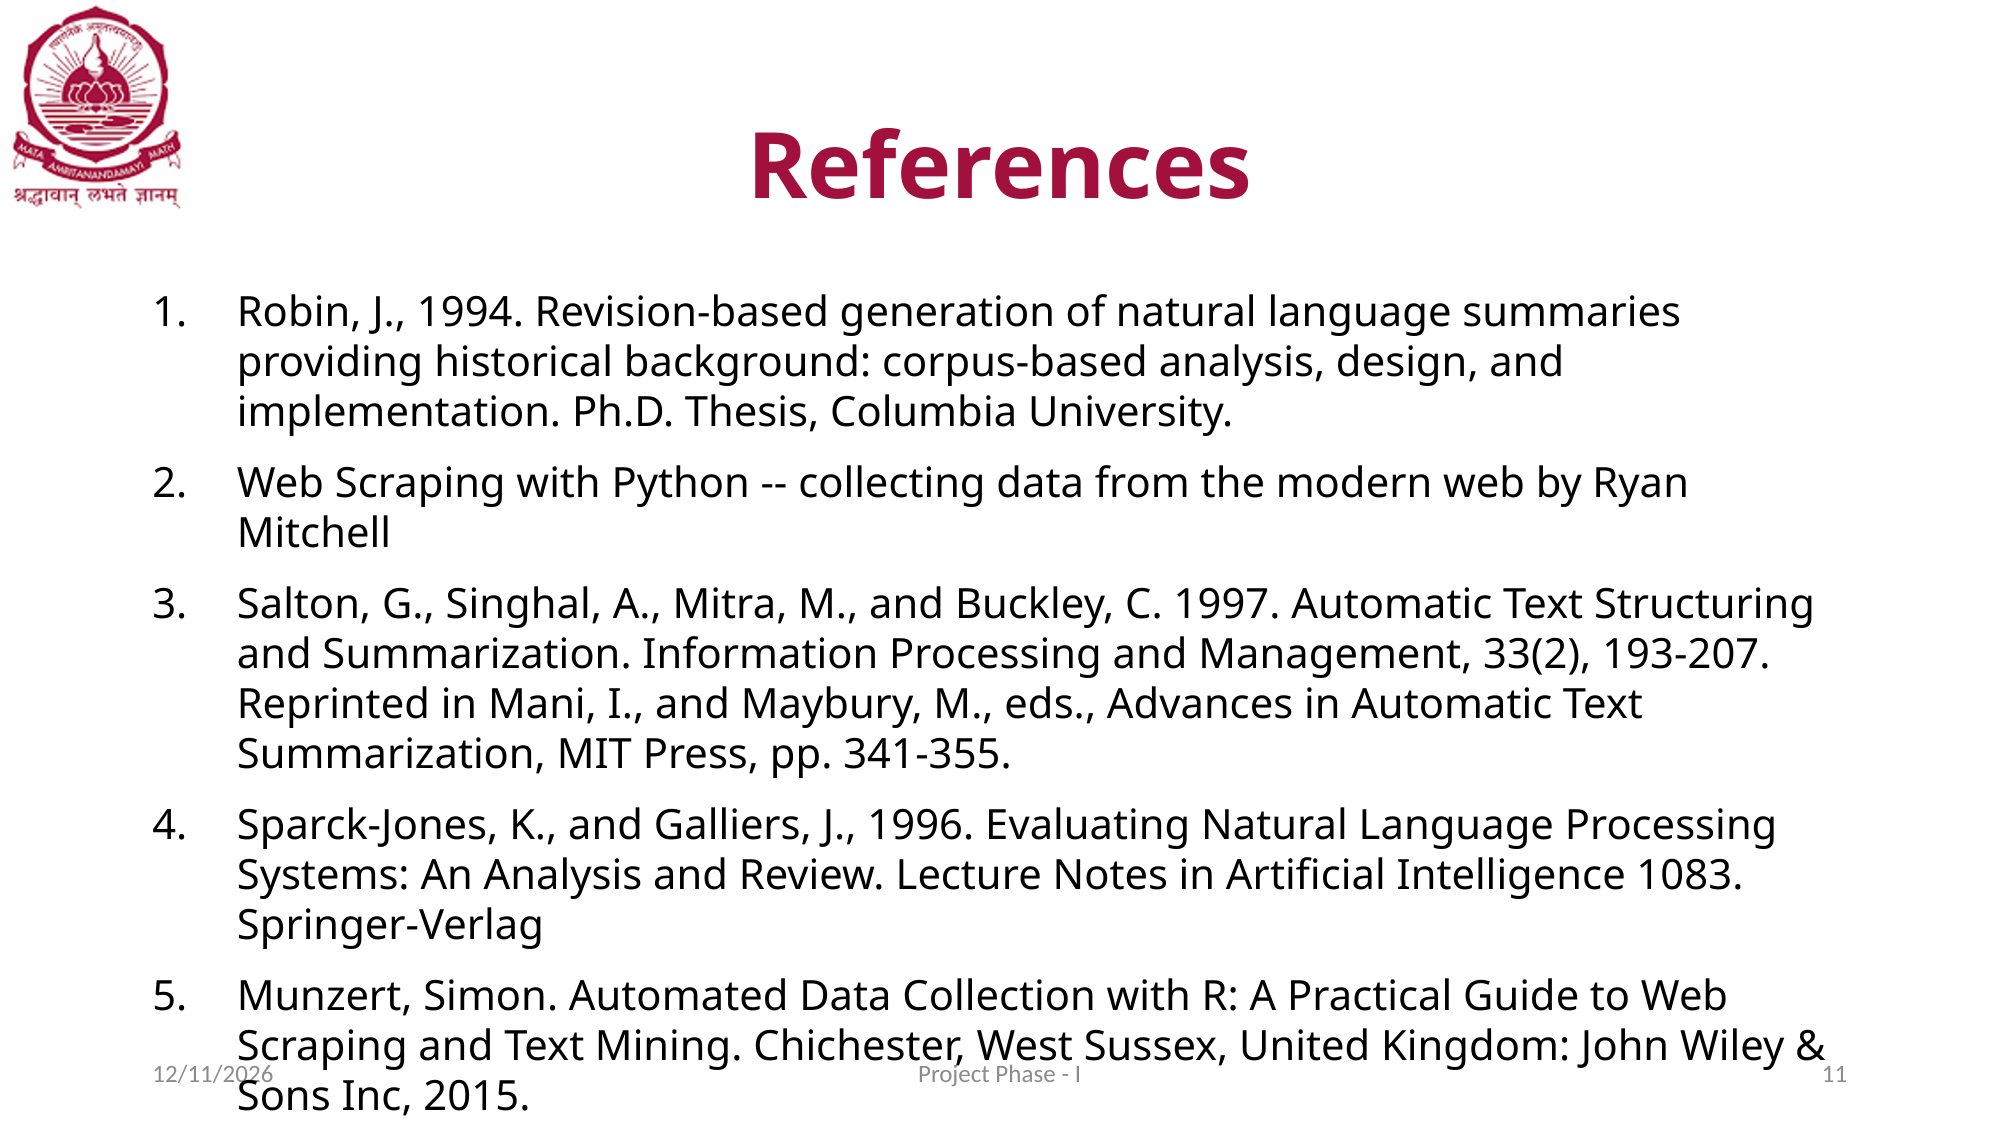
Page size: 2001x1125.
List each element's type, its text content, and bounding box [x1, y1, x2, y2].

list Robin, J., 1994. Revision-based generation of natural language summaries providing historical background: corpus-based analysis, design, and implementation. Ph.D. Thesis, Columbia University. Web Scraping with Python -- collecting data from the modern web by Ryan Mitchell Salton, G., Singhal, A., Mitra, M., and Buckley, C. 1997. Automatic Text Structuring and Summarization. Information Processing and Management, 33(2), 193-207. Reprinted in Mani, I., and Maybury, M., eds., Advances in Automatic Text Summarization, MIT Press, pp. 341-355. Sparck-Jones, K., and Galliers, J., 1996. Evaluating Natural Language Processing Systems: An Analysis and Review. Lecture Notes in Artificial Intelligence 1083. Springer-Verlag Munzert, Simon. Automated Data Collection with R: A Practical Guide to Web Scraping and Text Mining. Chichester, West Sussex, United Kingdom: John Wiley & Sons Inc, 2015. [137, 277, 1863, 1043]
footer Project Phase - I [662, 1042, 1338, 1103]
title References [137, 59, 1863, 277]
picture [0, 0, 186, 211]
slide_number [137, 1042, 588, 1103]
slide_number 11 [1412, 1042, 1863, 1103]
